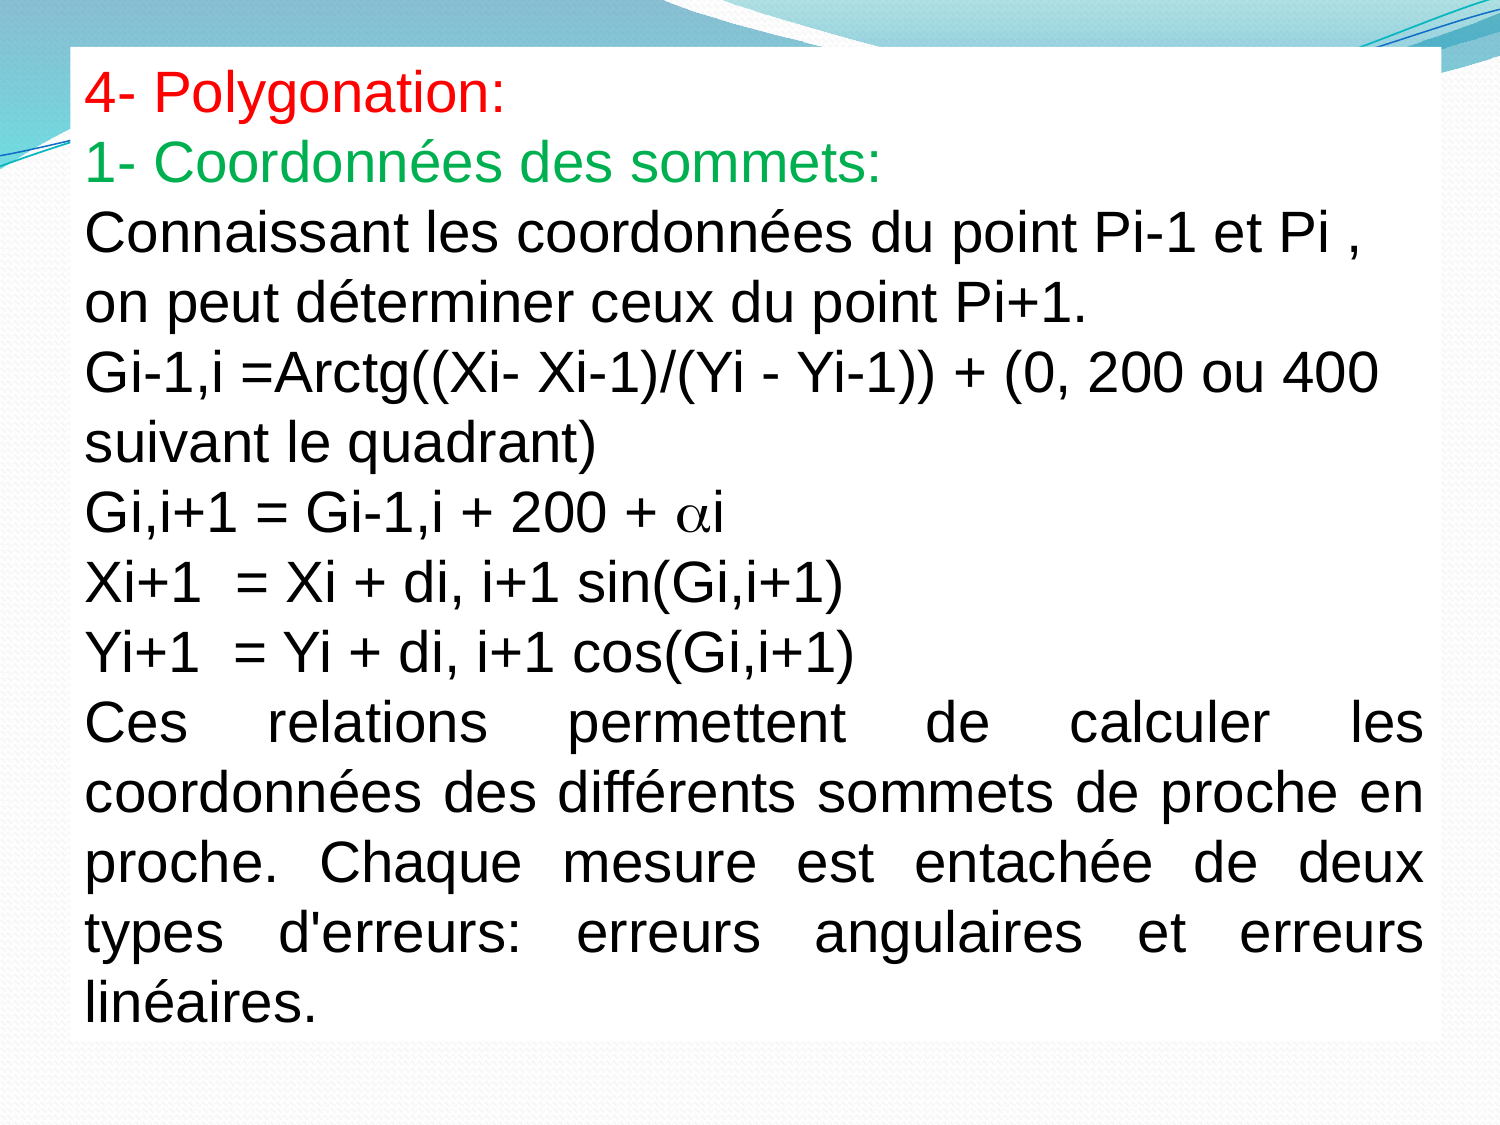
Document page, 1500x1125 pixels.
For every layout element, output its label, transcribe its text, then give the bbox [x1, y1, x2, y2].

text_box 4- Polygonation: 1- Coordonnées des sommets: Connaissant les coordonnées du point Pi-1 et Pi , on peut déterminer ceux du point Pi+1. Gi-1,i =Arctg((Xi- Xi-1)/(Yi - Yi-1)) + (0, 200 ou 400 suivant le quadrant) Gi,i+1 = Gi-1,i + 200 + ai Xi+1 = Xi + di, i+1 sin(Gi,i+1) Yi+1 = Yi + di, i+1 cos(Gi,i+1) Ces relations permettent de calculer les coordonnées des différents sommets de proche en proche. Chaque mesure est entachée de deux types d'erreurs: erreurs angulaires et erreurs linéaires. [70, 46, 1442, 1042]
